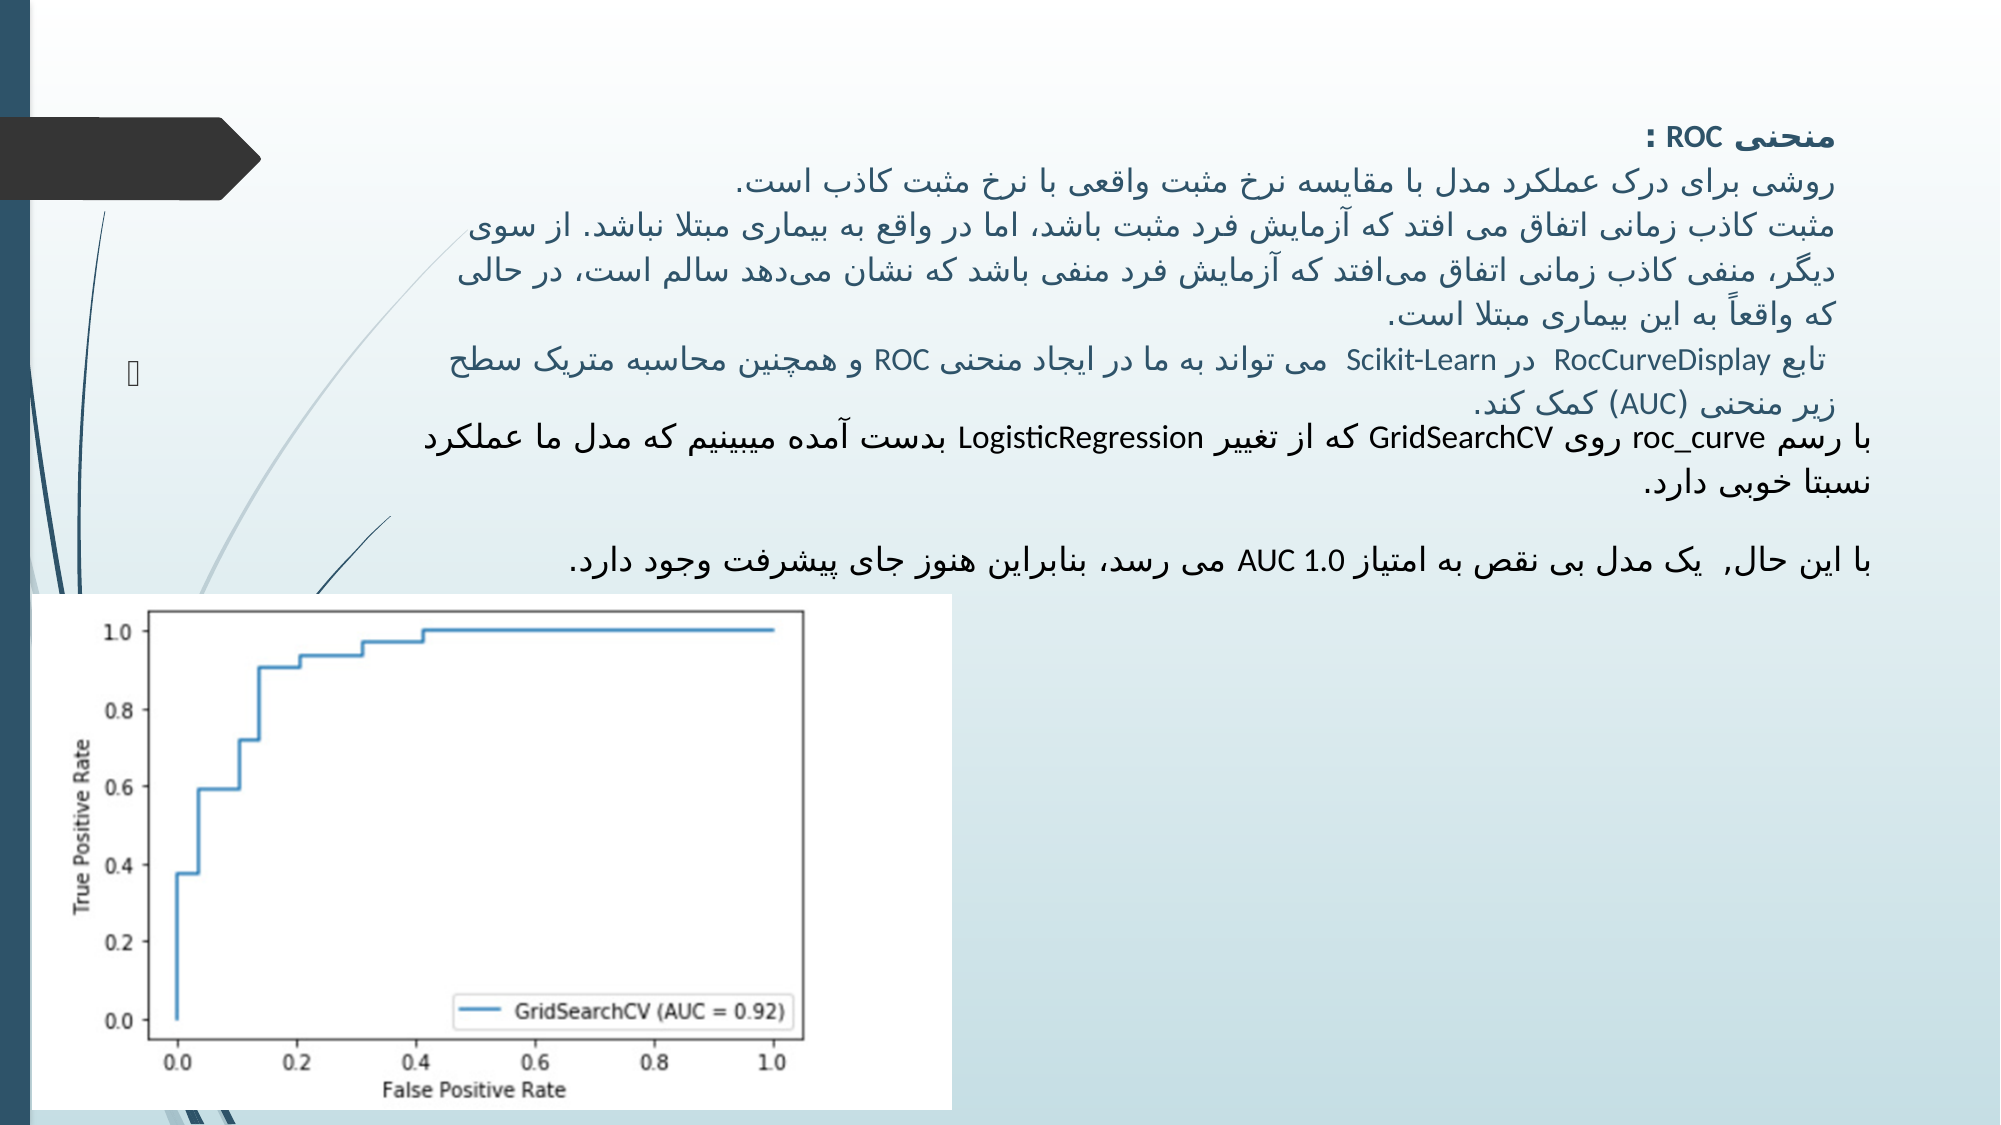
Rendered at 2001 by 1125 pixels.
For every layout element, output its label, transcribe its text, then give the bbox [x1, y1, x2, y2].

picture [32, 594, 953, 1111]
title منحنی ROC : روشی برای درک عملکرد مدل با مقایسه نرخ مثبت واقعی با نرخ مثبت کاذب است. مثبت کاذب زمانی اتفاق می افتد که آزمایش فرد مثبت باشد، اما در واقع به بیماری مبتلا نباشد. از سوی دیگر، منفی کاذب زمانی اتفاق می‌افتد که آزمایش فرد منفی باشد که نشان می‌دهد سالم است، در حالی که واقعاً به این بیماری مبتلا است. تابع RocCurveDisplay در Scikit-Learn می تواند به ما در ایجاد منحنی ROC و همچنین محاسبه متریک سطح زیر منحنی (AUC) کمک کند. [425, 102, 1888, 401]
list [112, 347, 1575, 968]
text_box با رسم roc_curve روی GridSearchCV که از تغییر LogisticRegression بدست آمده میبینیم که مدل ما عملکرد نسبتا خوبی دارد. با این حال, یک مدل بی نقص به امتیاز AUC 1.0 می رسد، بنابراین هنوز جای پیشرفت وجود دارد. [375, 401, 1888, 586]
